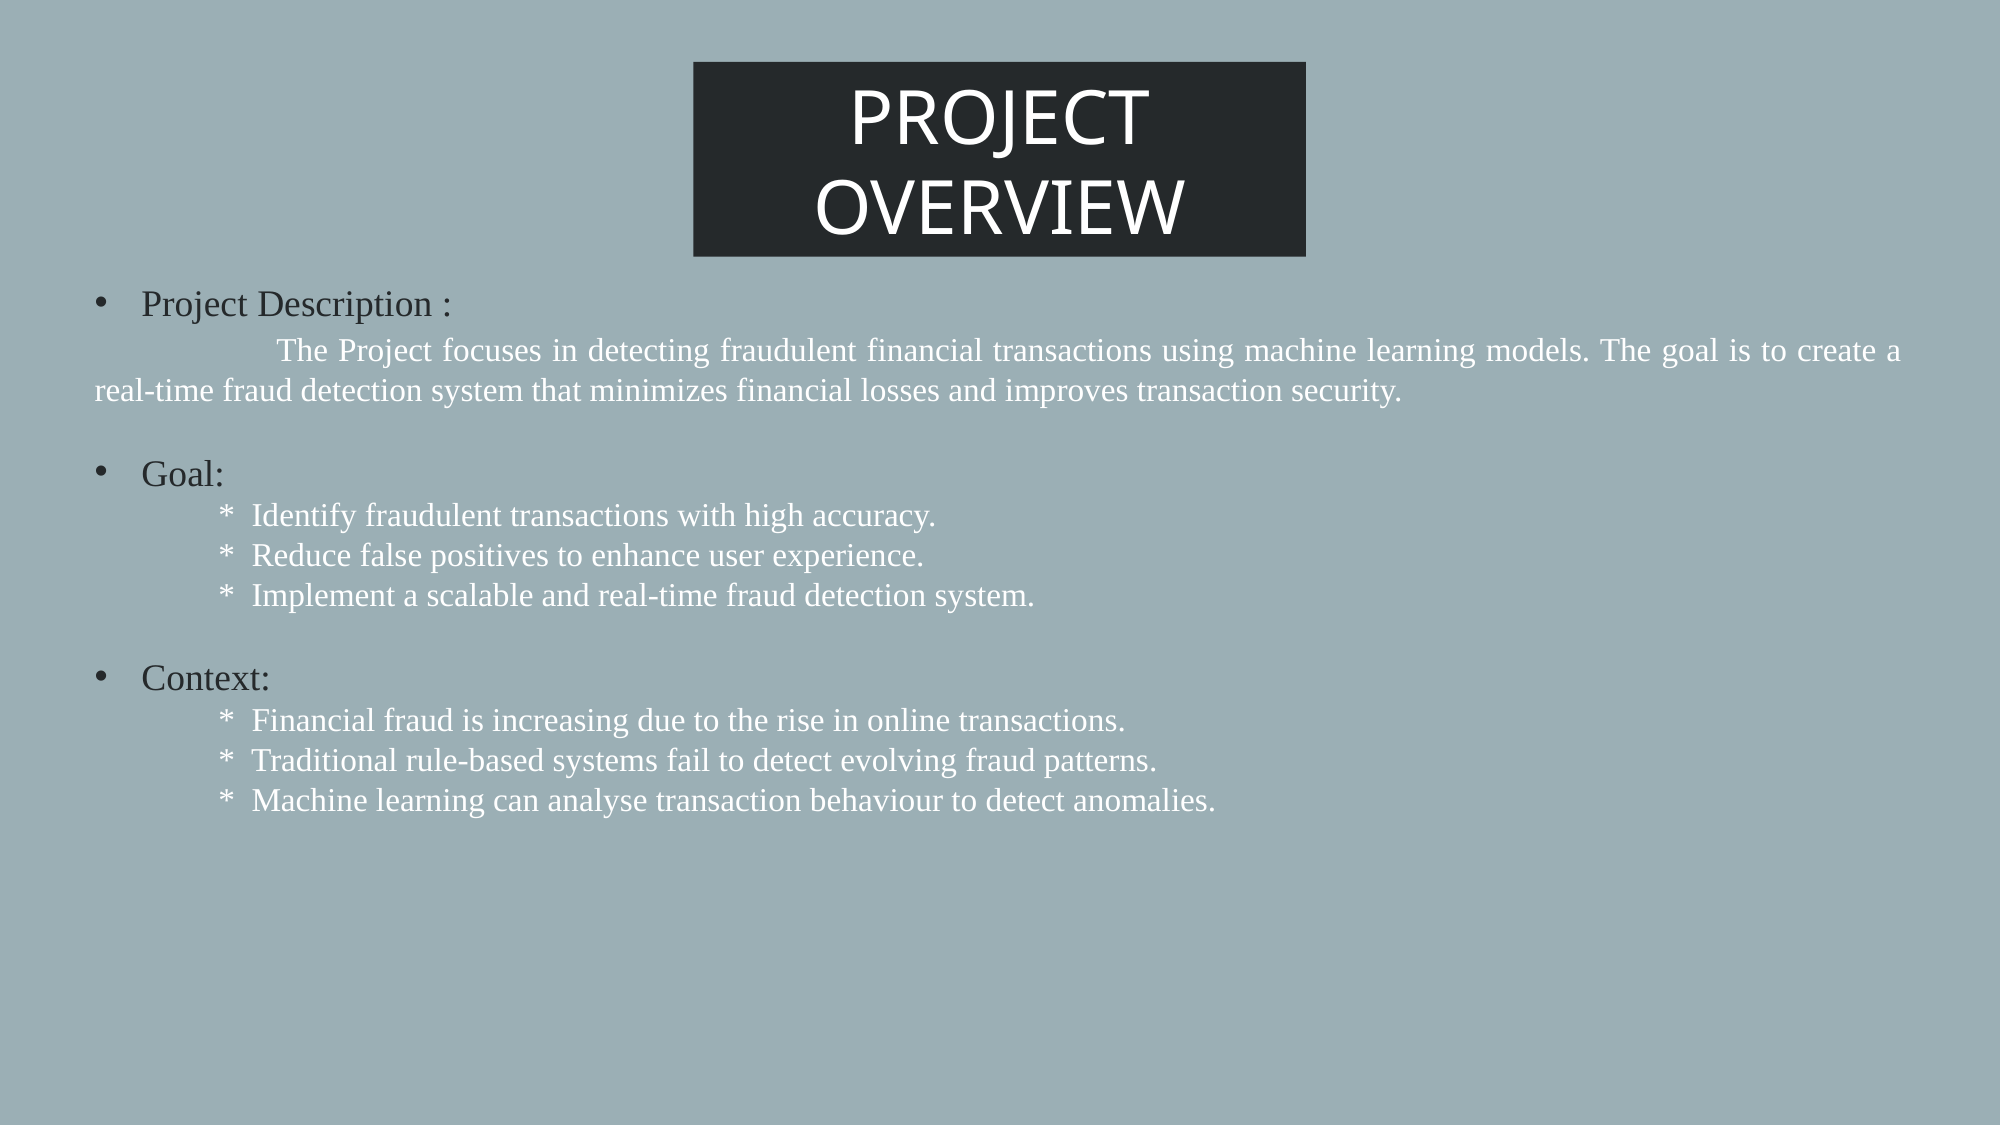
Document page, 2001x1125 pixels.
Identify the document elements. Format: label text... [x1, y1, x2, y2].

text_box PROJECT OVERVIEW [693, 61, 1306, 257]
text_box Project Description : The Project focuses in detecting fraudulent financial transactions using machine learning models. The goal is to create a real-time fraud detection system that minimizes financial losses and improves transaction security. Goal: * Identify fraudulent transactions with high accuracy. * Reduce false positives to enhance user experience. * Implement a scalable and real-time fraud detection system. Context: * Financial fraud is increasing due to the rise in online transactions. * Traditional rule-based systems fail to detect evolving fraud patterns. * Machine learning can analyse transaction behaviour to detect anomalies. [79, 271, 1920, 866]
